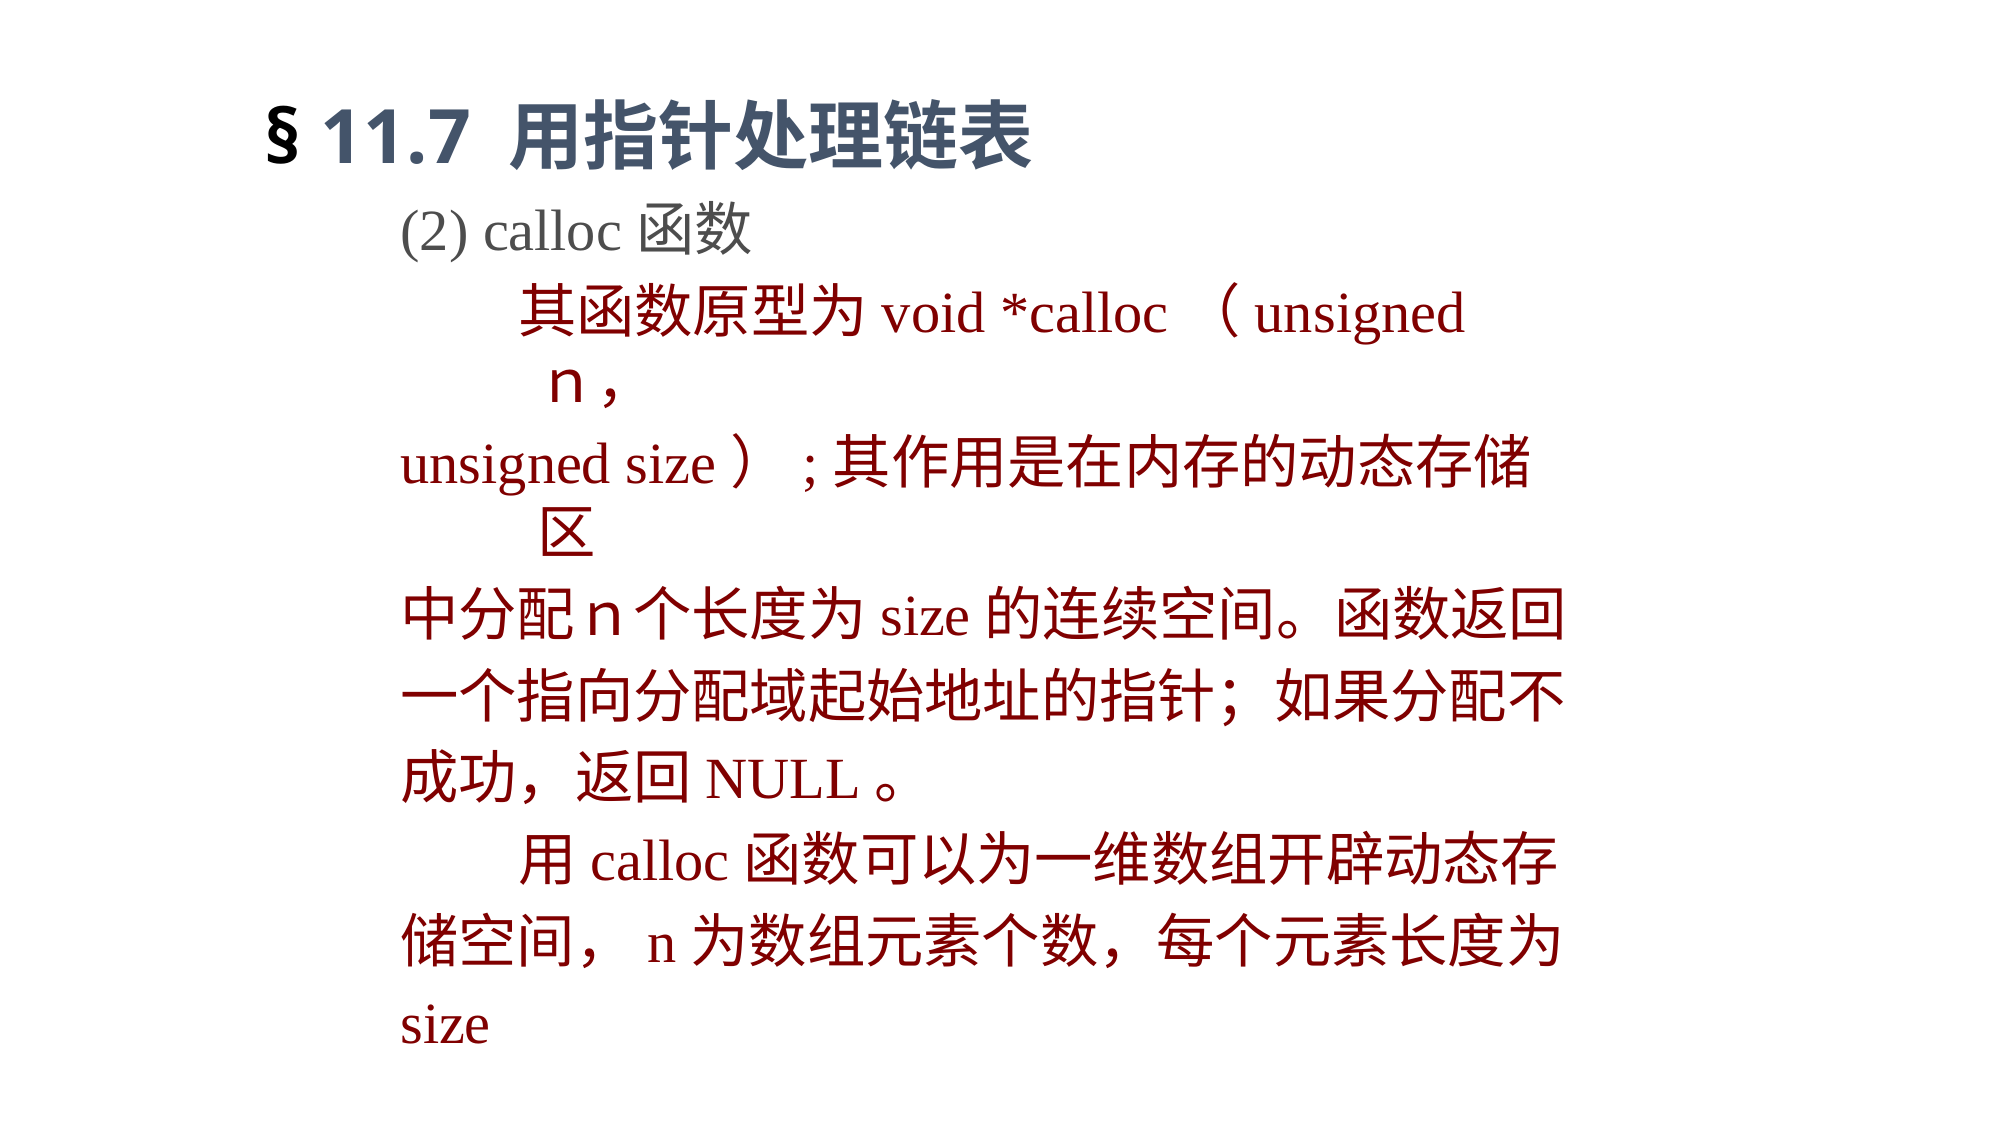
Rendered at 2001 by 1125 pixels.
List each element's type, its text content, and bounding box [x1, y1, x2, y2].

text_box (2) calloc函数 其函数原型为void *calloc（unsigned ｎ， unsigned size）;其作用是在内存的动态存储区 中分配ｎ个长度为size的连续空间。函数返回 一个指向分配域起始地址的指针；如果分配不 成功，返回NULL。 用calloc函数可以为一维数组开辟动态存 储空间，n为数组元素个数，每个元素长度为 size [385, 184, 1591, 941]
text_box § 11.7 用指针处理链表 [249, 66, 1750, 188]
